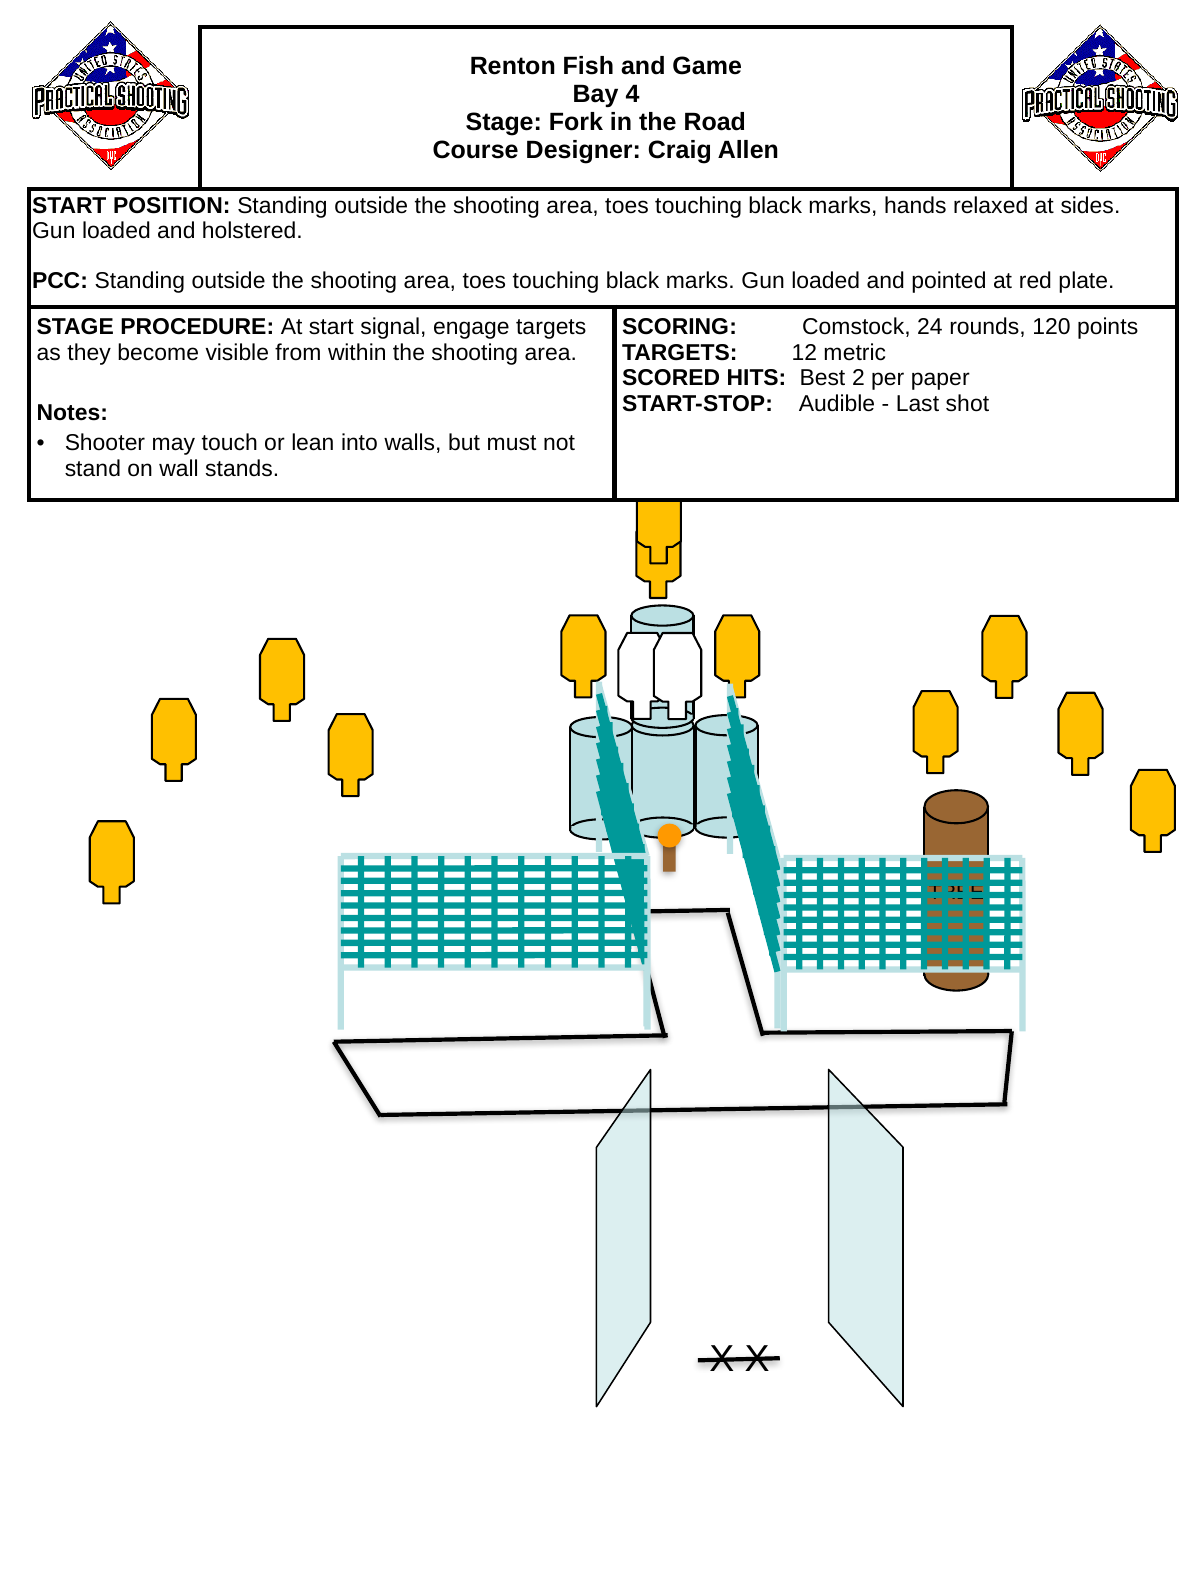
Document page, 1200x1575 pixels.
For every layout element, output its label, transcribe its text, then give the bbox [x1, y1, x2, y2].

table_cell START POSITION: Standing outside the shooting area, toes touching black marks, hands relaxed at sides. Gun loaded and holstered. PCC: Standing outside the shooting area, toes touching black marks. Gun loaded and pointed at red plate. [31, 191, 1175, 305]
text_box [694, 714, 724, 838]
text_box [1004, 1041, 1012, 1103]
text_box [727, 912, 764, 1036]
picture [24, 20, 199, 173]
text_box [697, 1357, 781, 1361]
table_header Renton Fish and Game Bay 4 Stage: Fork in the Road Course Designer: Craig Allen [202, 29, 1010, 187]
text_box [715, 615, 760, 683]
table_cell SCORING: Comstock, 24 rounds, 120 points TARGETS: 12 metric SCORED HITS: Best 2 per paper START-STOP: Audible - Last shot [617, 309, 1175, 498]
text_box [561, 615, 606, 698]
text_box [333, 1035, 341, 1041]
text_box [260, 638, 305, 721]
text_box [333, 1041, 381, 1117]
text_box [385, 1104, 1008, 1116]
text_box [636, 542, 681, 598]
text_box [1058, 692, 1103, 775]
text_box [89, 821, 134, 904]
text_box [657, 823, 682, 872]
text_box [627, 1069, 651, 1102]
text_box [630, 605, 694, 729]
text_box [982, 615, 1027, 698]
text_box [328, 714, 373, 797]
picture [1013, 22, 1188, 176]
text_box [652, 736, 689, 838]
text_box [569, 716, 593, 840]
text_box [913, 691, 958, 774]
text_box [151, 698, 196, 781]
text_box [340, 855, 648, 1030]
text_box X X [694, 1327, 818, 1387]
text_box [828, 1069, 860, 1102]
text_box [729, 683, 778, 1029]
text_box [697, 641, 702, 699]
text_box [783, 857, 1023, 1032]
table_header [29, 179, 198, 187]
text_box [618, 637, 625, 680]
table_cell STAGE PROCEDURE: At start signal, engage targets as they become visible from within the shooting area. Notes: Shooter may touch or lean into walls, but must not stand on wall stands. [31, 309, 612, 498]
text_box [924, 790, 989, 856]
text_box [596, 1124, 651, 1407]
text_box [652, 910, 665, 1033]
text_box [598, 681, 647, 855]
text_box [636, 502, 681, 564]
text_box [1130, 769, 1175, 852]
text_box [380, 1035, 668, 1042]
text_box [828, 1124, 904, 1407]
